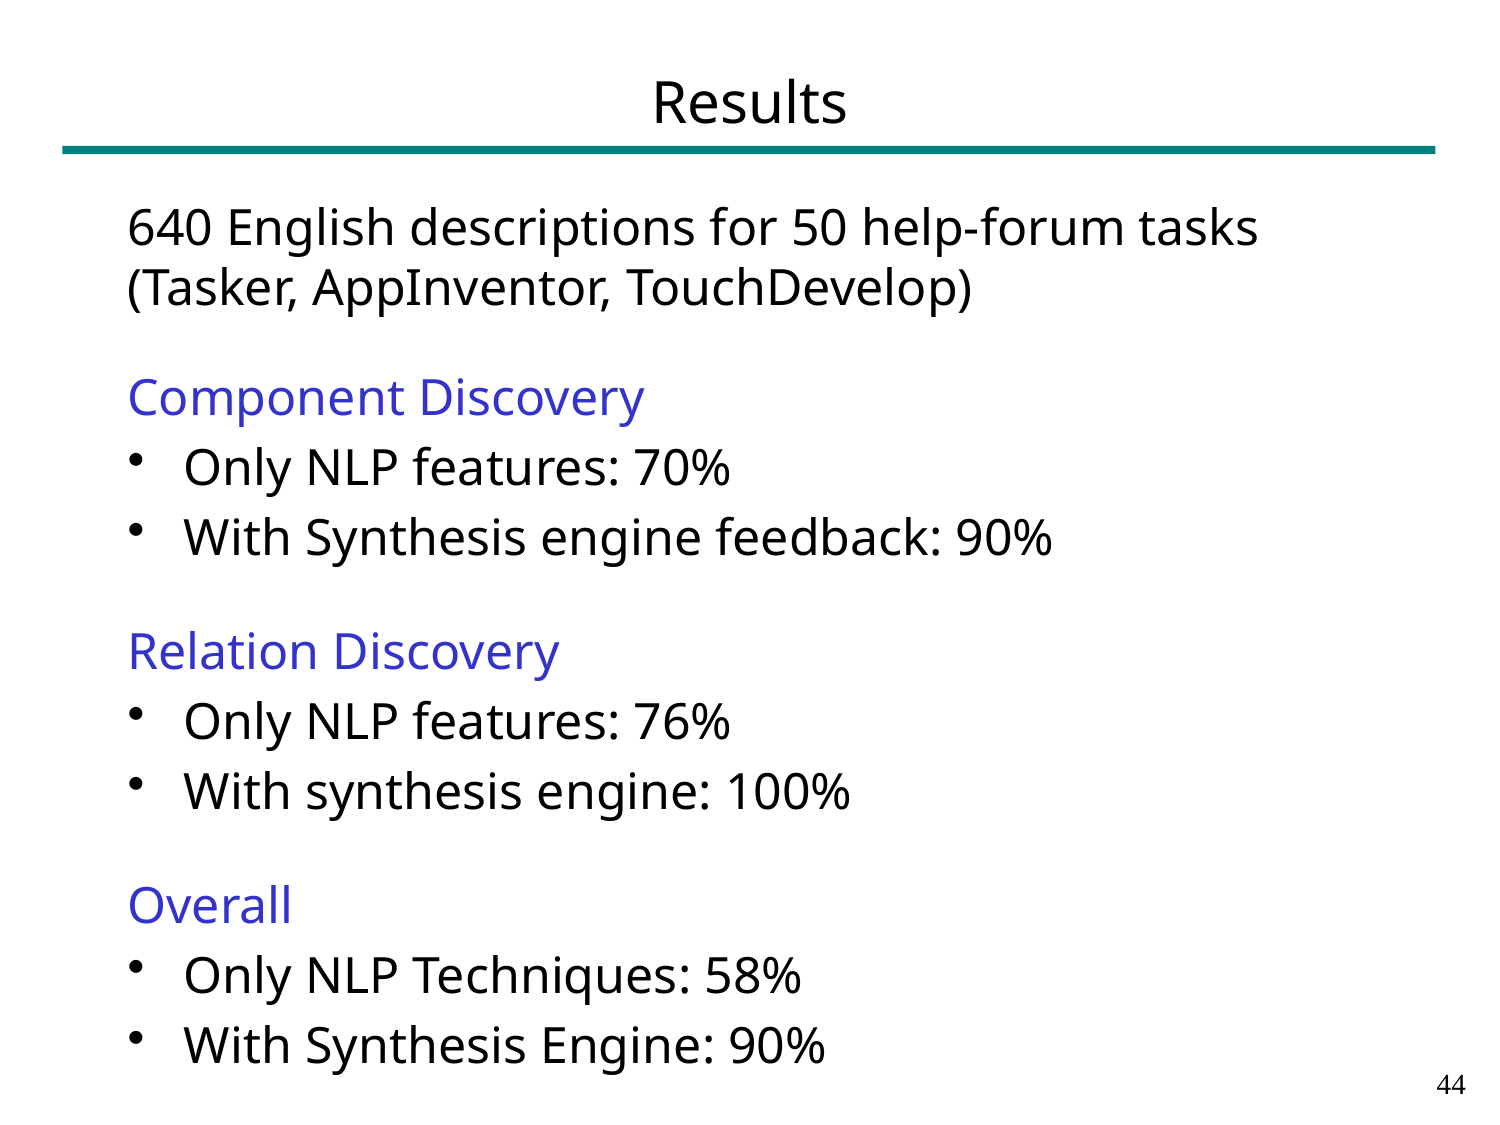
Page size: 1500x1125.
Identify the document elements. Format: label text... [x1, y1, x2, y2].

title Results [112, 49, 1388, 151]
list 640 English descriptions for 50 help-forum tasks (Tasker, AppInventor, TouchDevelop) Component Discovery Only NLP features: 70% With Synthesis engine feedback: 90% Relation Discovery Only NLP features: 76% With synthesis engine: 100% Overall Only NLP Techniques: 58% With Synthesis Engine: 90% [112, 187, 1388, 1078]
slide_number 43 [1168, 1057, 1482, 1121]
